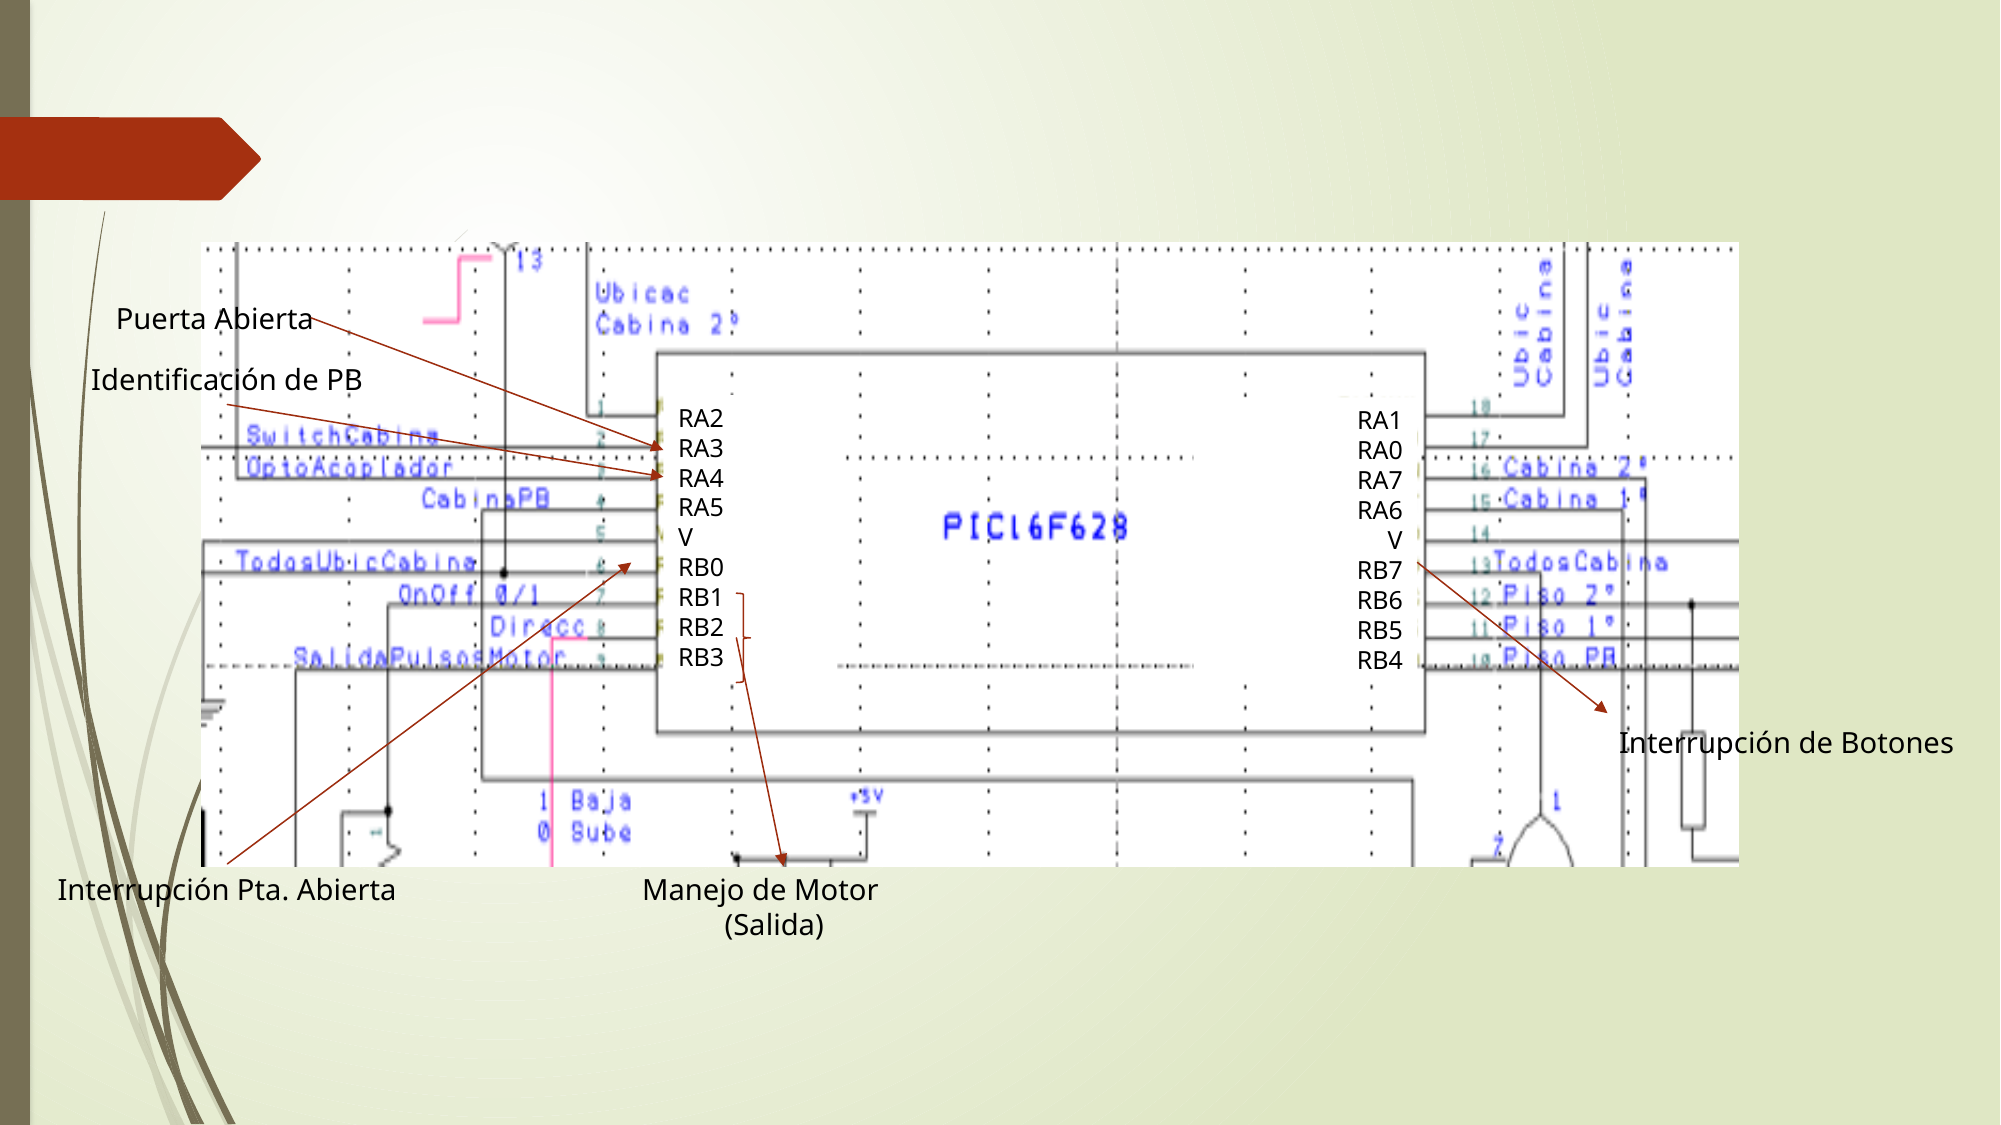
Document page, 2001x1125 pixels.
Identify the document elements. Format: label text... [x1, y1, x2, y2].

text_box Interrupción de Botones [1743, 717, 1970, 768]
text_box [310, 317, 664, 404]
text_box Identificación de PB [76, 353, 196, 404]
text_box Manejo de Motor (Salida) [627, 875, 894, 949]
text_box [750, 637, 784, 867]
text_box Puerta Abierta [101, 293, 196, 343]
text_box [227, 562, 632, 865]
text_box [1417, 562, 1608, 714]
text_box Interrupción Pta. Abierta [42, 863, 412, 914]
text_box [227, 404, 664, 478]
picture [201, 242, 1740, 867]
